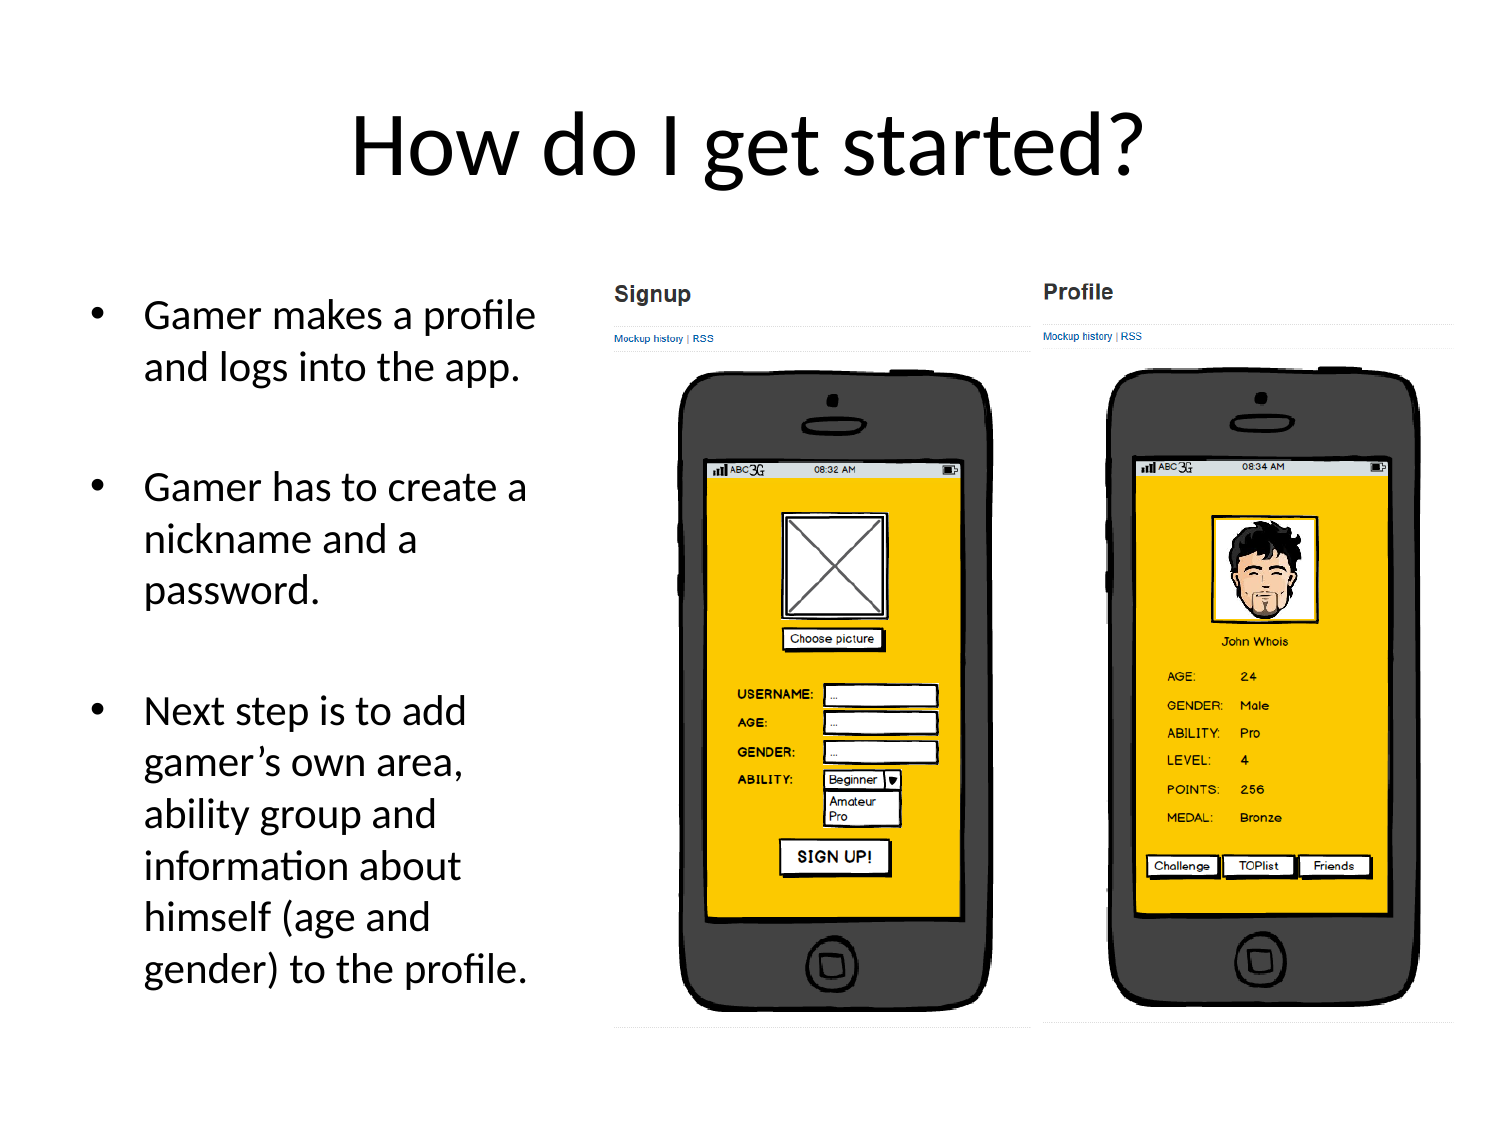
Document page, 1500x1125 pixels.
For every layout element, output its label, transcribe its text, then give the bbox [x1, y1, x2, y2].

list Gamer makes a profile and logs into the app. Gamer has to create a nickname and a password. Next step is to add gamer’s own area, ability group and information about himself (age and gender) to the profile. [75, 278, 585, 1005]
picture [1035, 266, 1454, 1031]
picture [608, 266, 1032, 1039]
title How do I get started? [75, 45, 1425, 233]
